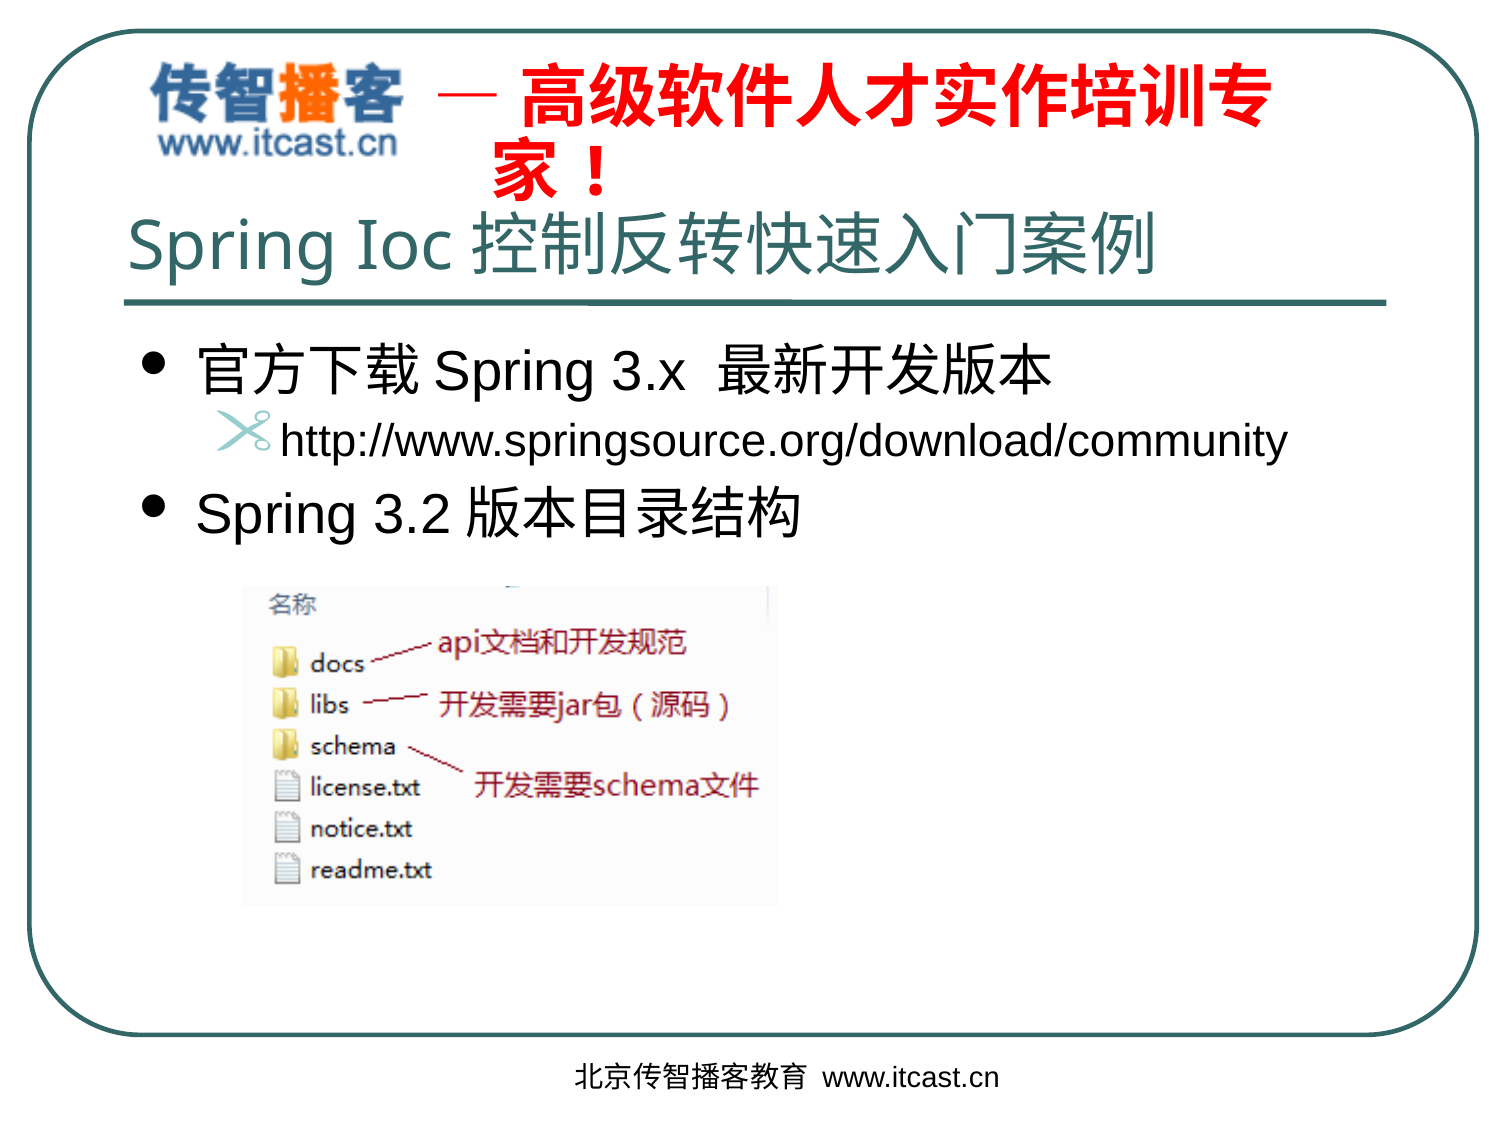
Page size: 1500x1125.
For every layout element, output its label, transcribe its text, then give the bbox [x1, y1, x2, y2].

title Spring Ioc控制反转快速入门案例 [112, 54, 1375, 291]
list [242, 586, 779, 906]
footer 北京传智播客教育 www.itcast.cn [549, 1050, 1025, 1125]
list 官方下载Spring 3.x 最新开发版本 http://www.springsource.org/download/community Spring 3.2版本目录结构 [123, 326, 1388, 999]
